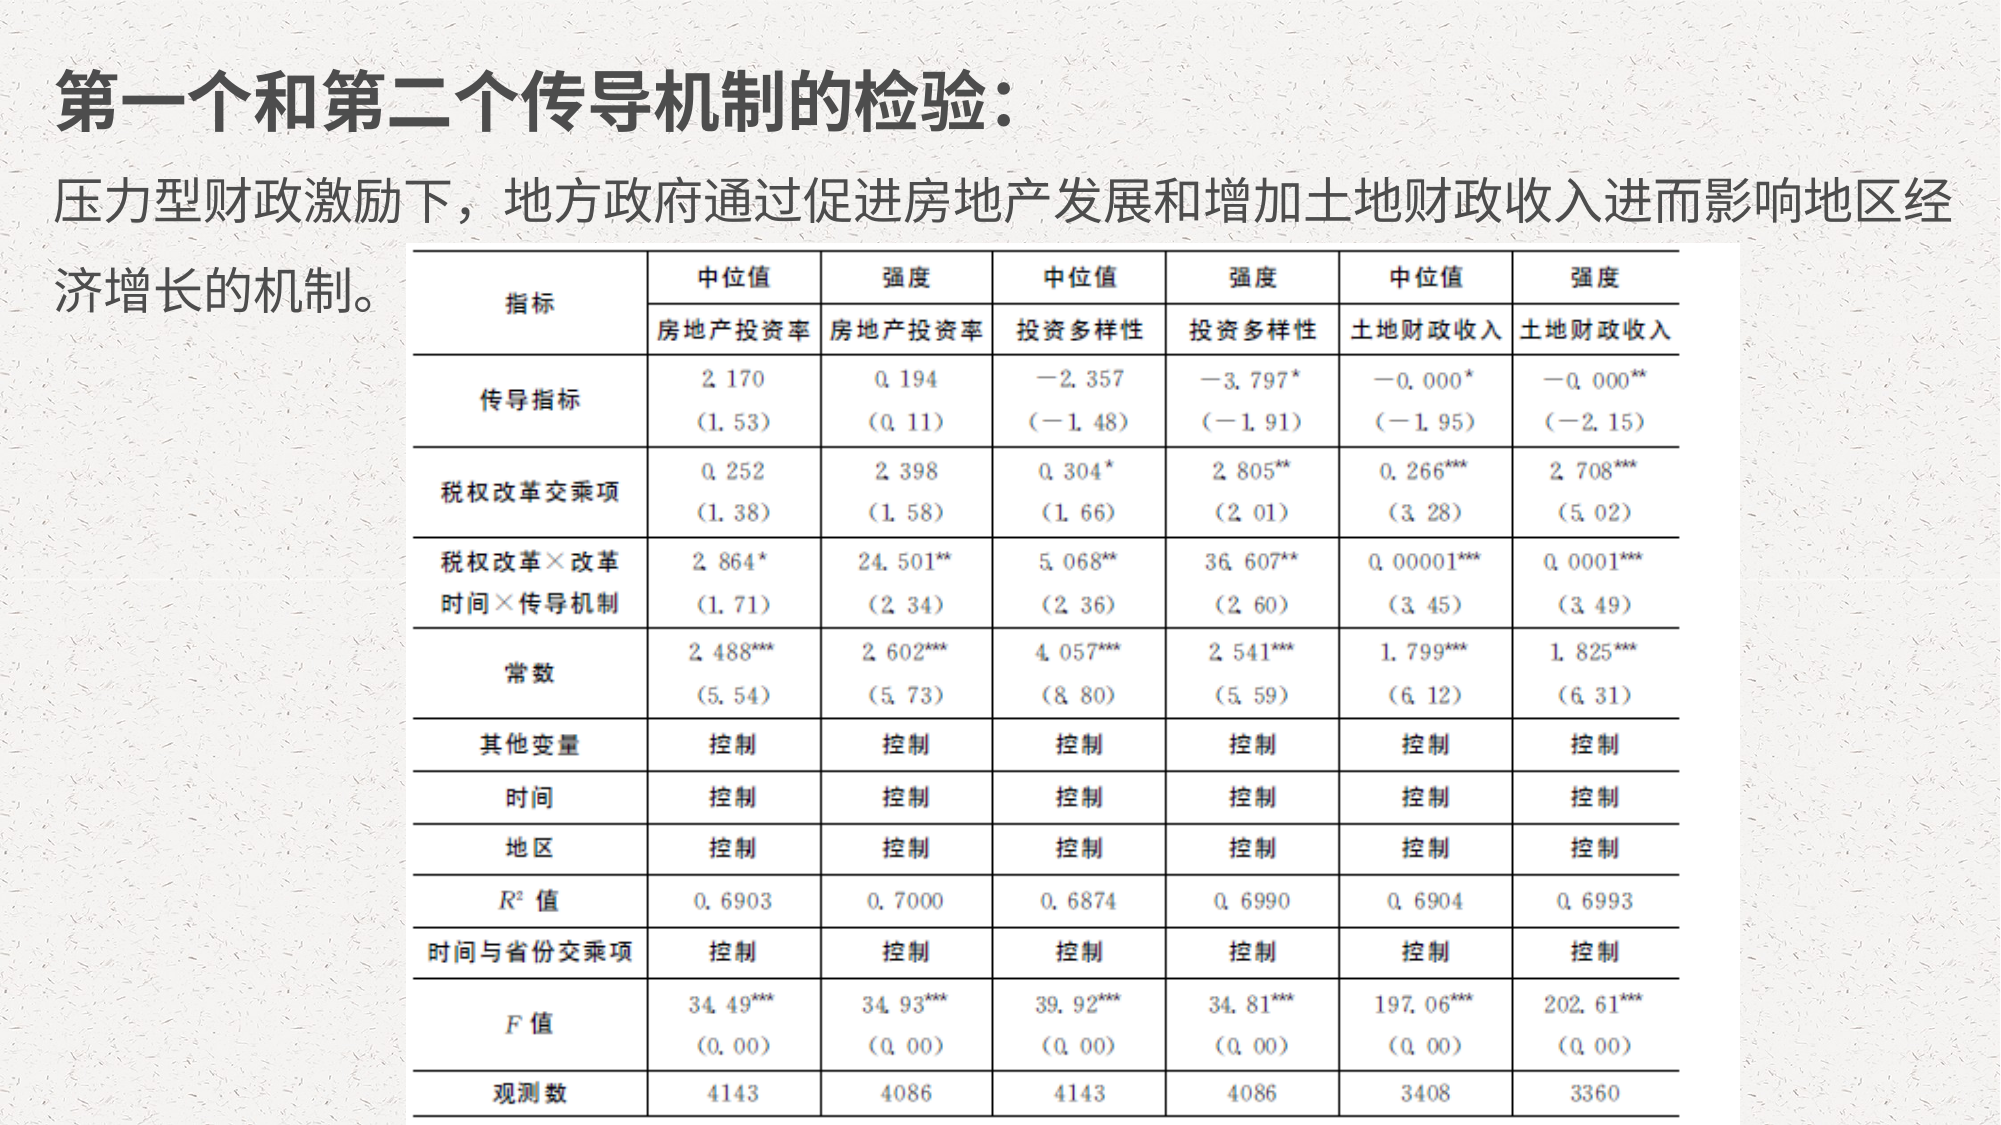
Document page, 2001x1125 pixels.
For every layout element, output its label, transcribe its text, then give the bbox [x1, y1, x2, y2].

text_box 第一个和第二个传导机制的检验： 压力型财政激励下，地方政府通过促进房地产发展和增加土地财政收入进而影响地区经济增长的机制。 [38, 52, 2000, 388]
picture [0, 0, 2001, 1125]
